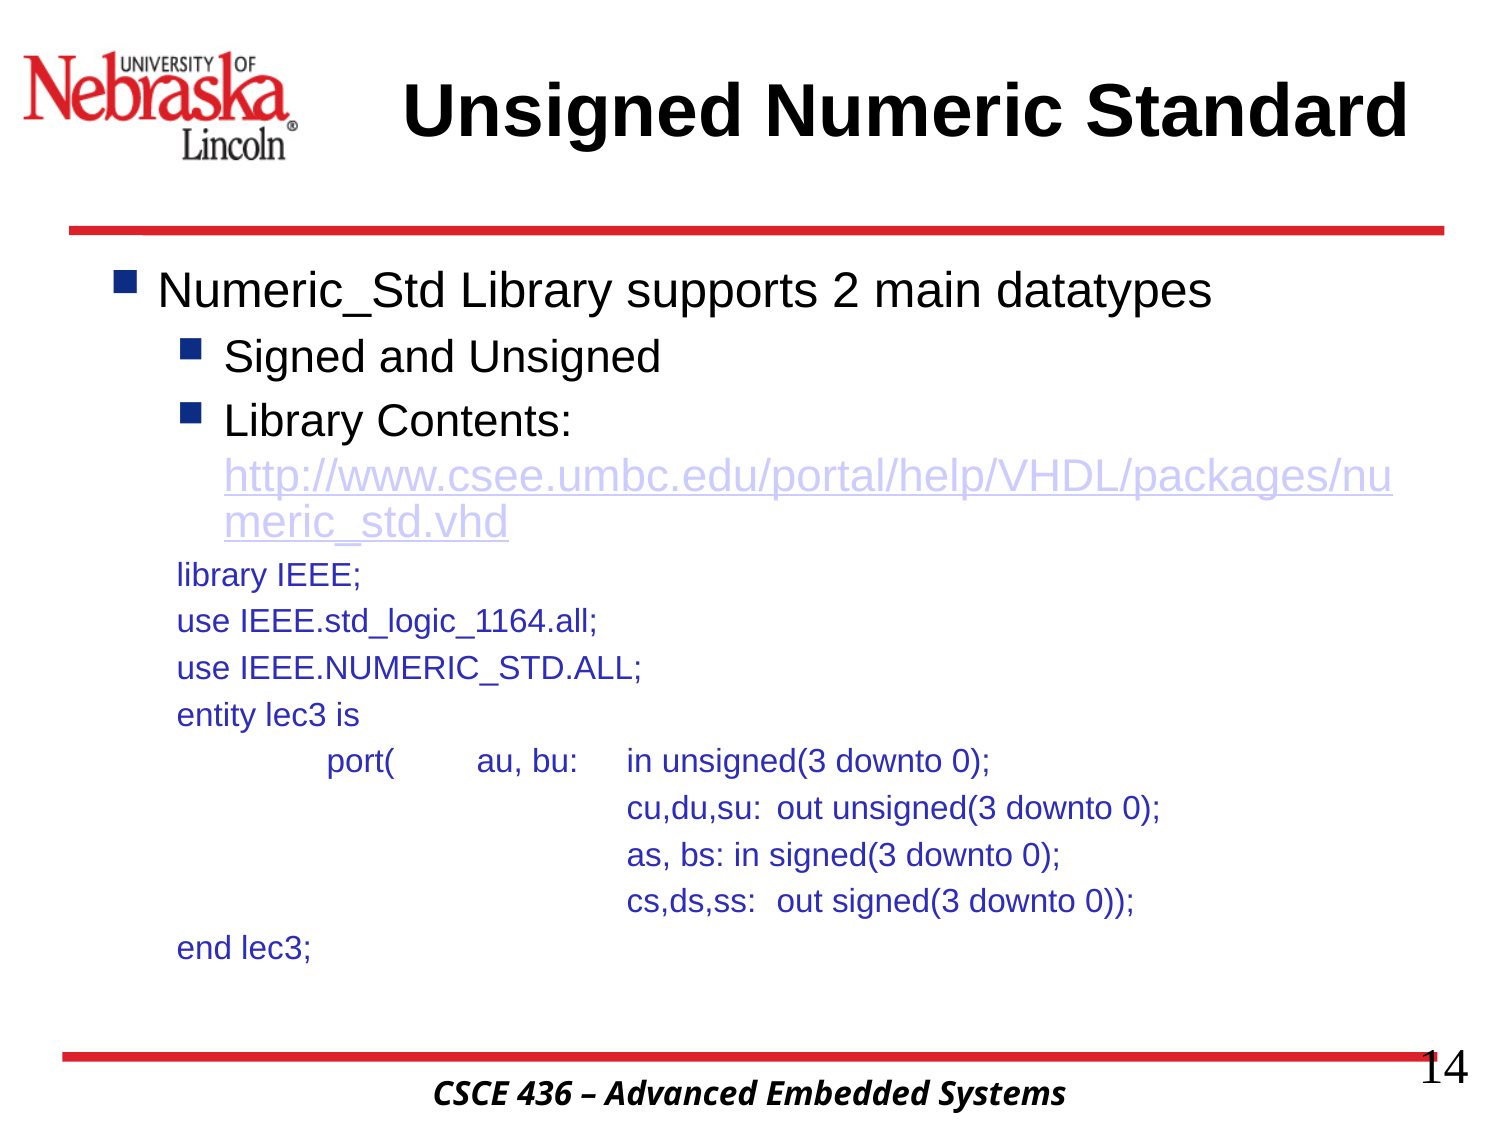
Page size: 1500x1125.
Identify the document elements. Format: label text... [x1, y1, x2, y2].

picture [1, 32, 313, 181]
slide_number 14 [1133, 1025, 1484, 1105]
title Unsigned Numeric Standard [313, 12, 1427, 201]
list Numeric_Std Library supports 2 main datatypes Signed and Unsigned Library Contents: http://www.csee.umbc.edu/portal/help/VHDL/packages/numeric_std.vhd library IEEE; use IEEE.std_logic_1164.all; use IEEE.NUMERIC_STD.ALL; entity lec3 is port( au, bu: in unsigned(3 downto 0); cu,du,su: out unsigned(3 downto 0); as, bs: in signed(3 downto 0); cs,ds,ss: out signed(3 downto 0)); end lec3; [95, 249, 1430, 960]
